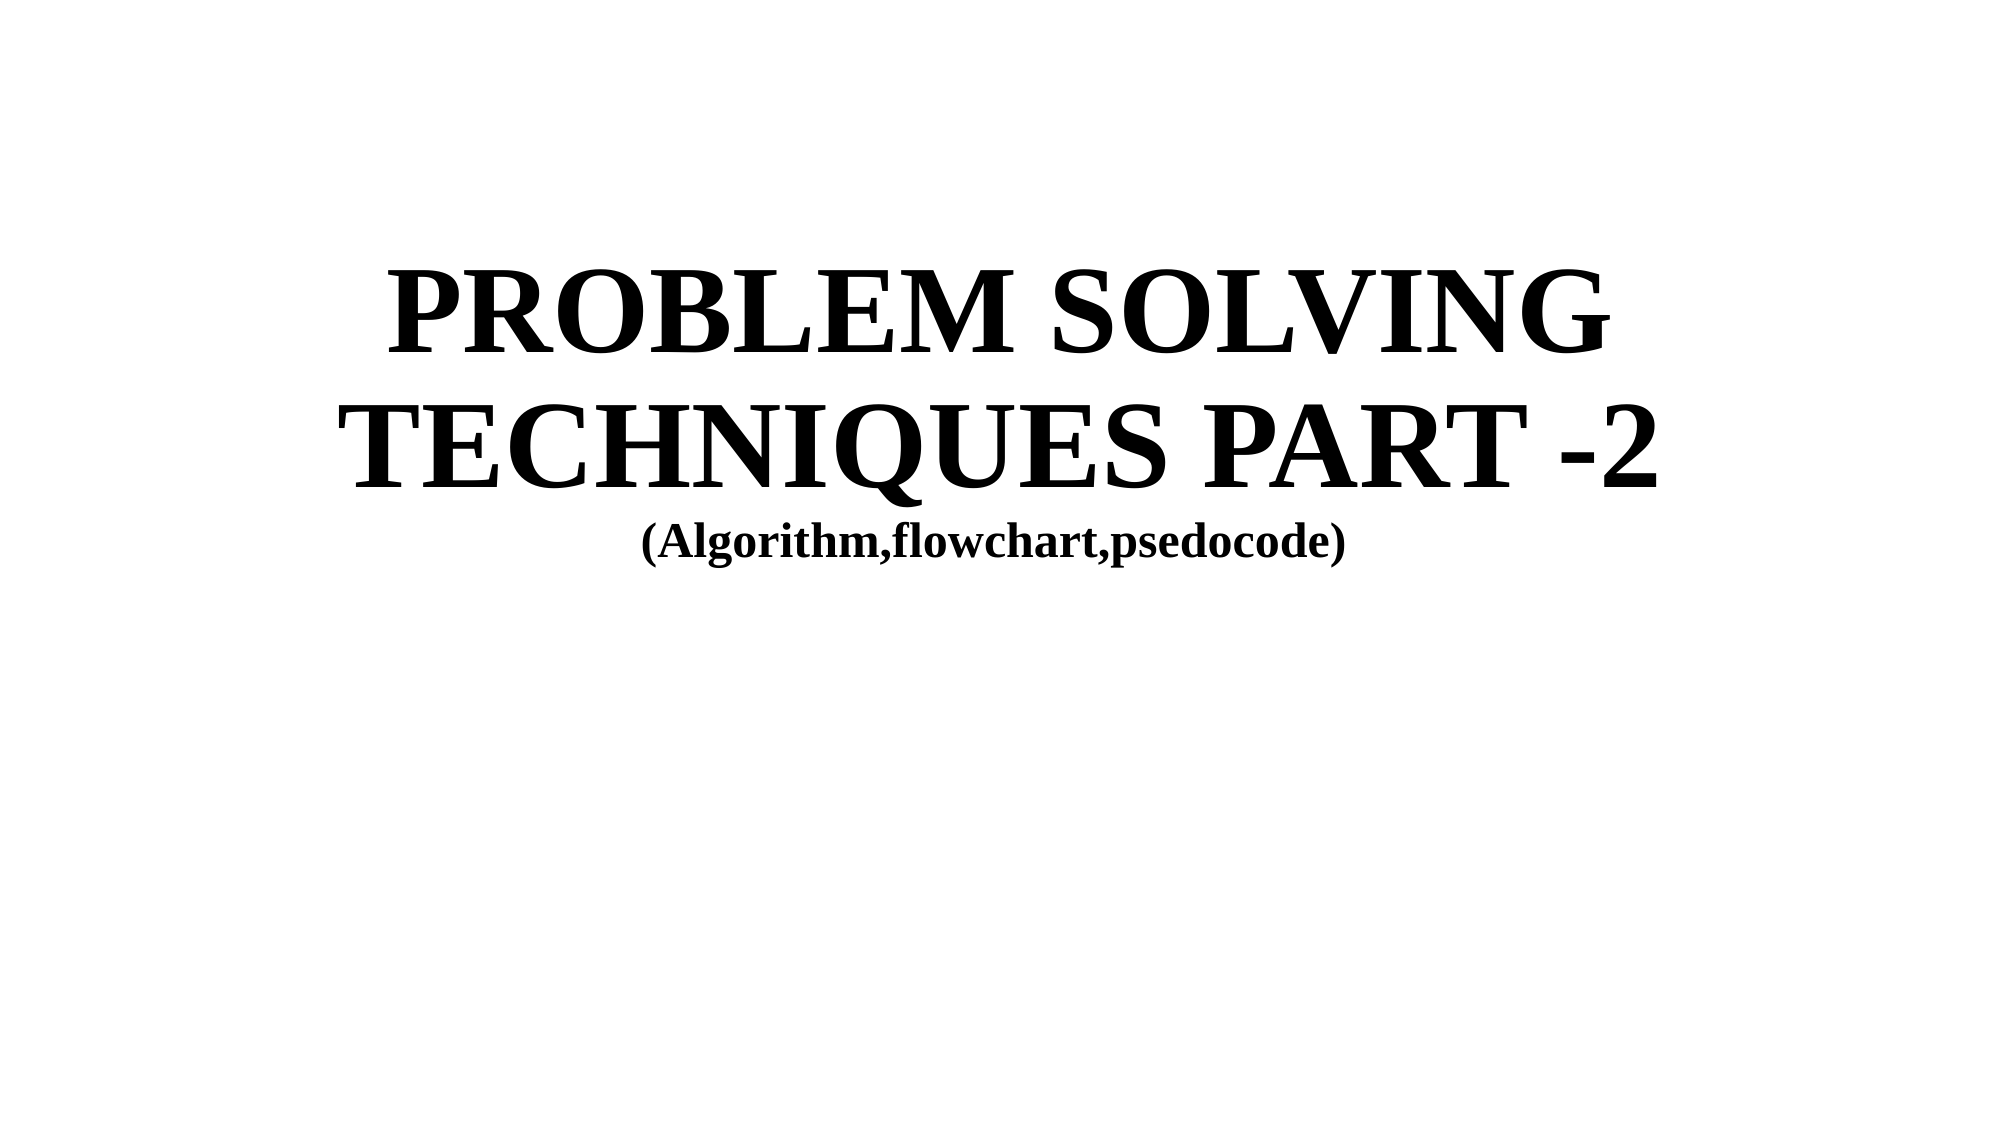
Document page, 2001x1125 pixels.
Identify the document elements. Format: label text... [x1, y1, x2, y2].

title PROBLEM SOLVING TECHNIQUES PART -2 (Algorithm,flowchart,psedocode) [249, 184, 1750, 576]
